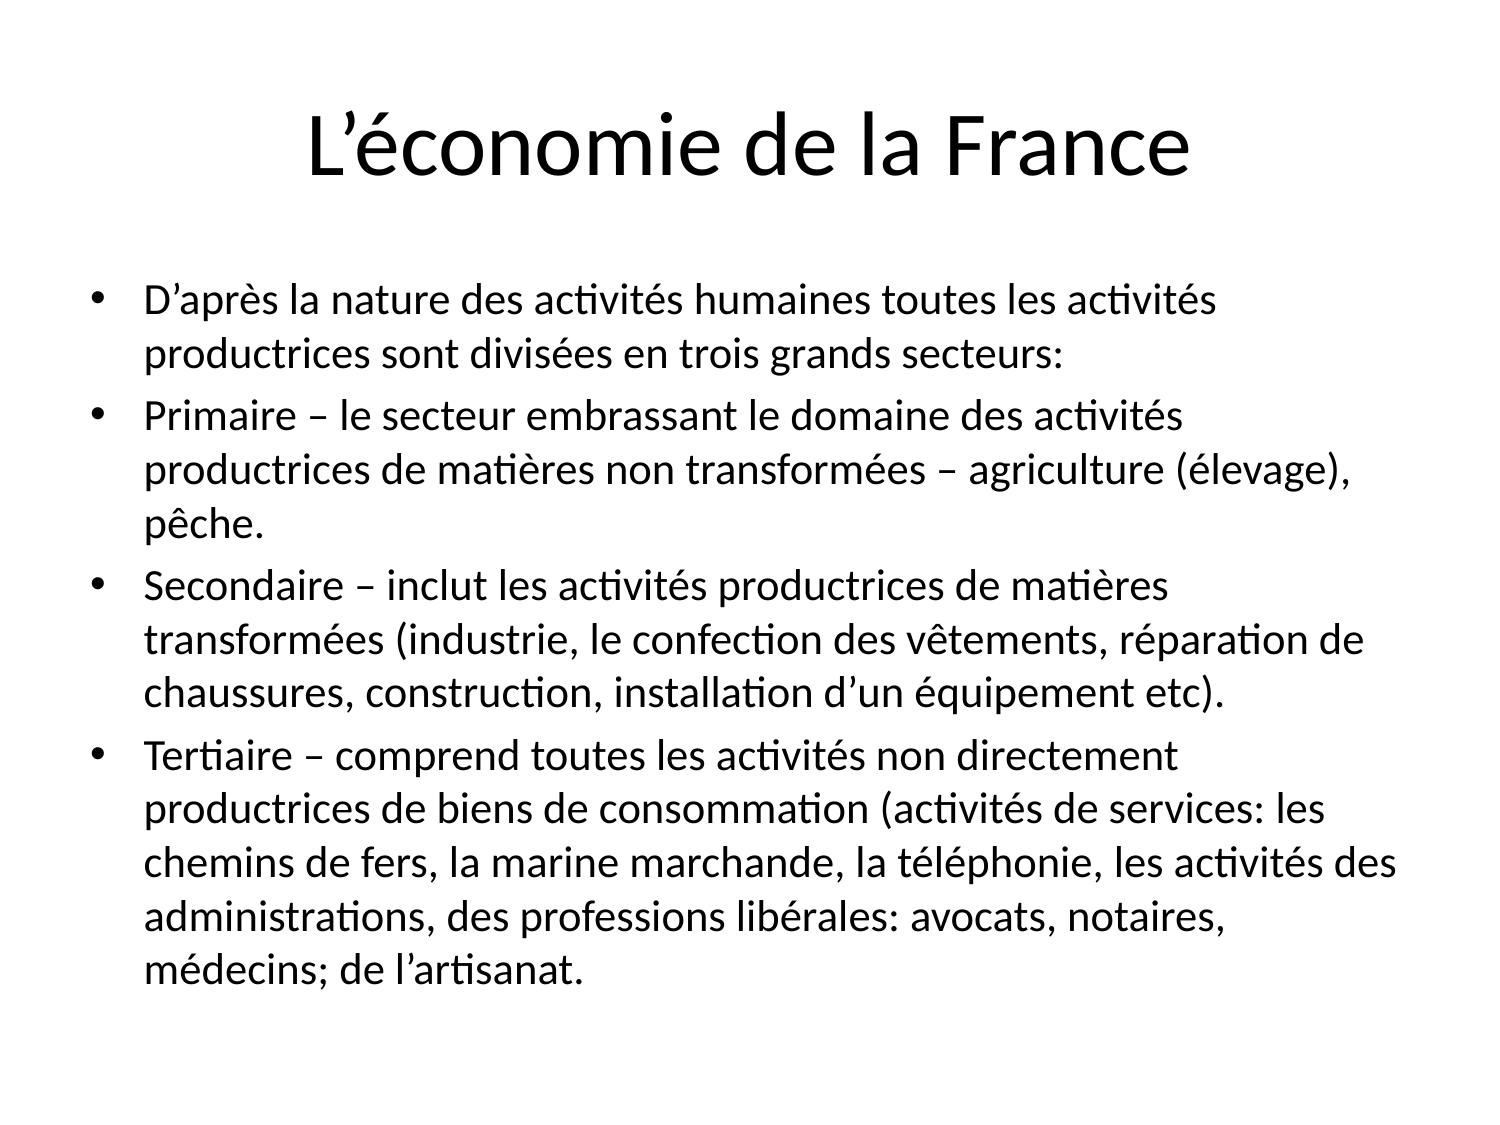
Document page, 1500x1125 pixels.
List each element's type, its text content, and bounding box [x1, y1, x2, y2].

title L’économie de la France [75, 45, 1425, 233]
list D’après la nature des activités humaines toutes les activités productrices sont divisées en trois grands secteurs: Primaire – le secteur embrassant le domaine des activités productrices de matières non transformées – agriculture (élevage), pêche. Secondaire – inclut les activités productrices de matières transformées (industrie, le confection des vêtements, réparation de chaussures, construction, installation d’un équipement etc). Tertiaire – comprend toutes les activités non directement productrices de biens de consommation (activités de services: les chemins de fers, la marine marchande, la téléphonie, les activités des administrations, des professions libérales: avocats, notaires, médecins; de l’artisanat. [75, 262, 1425, 1005]
